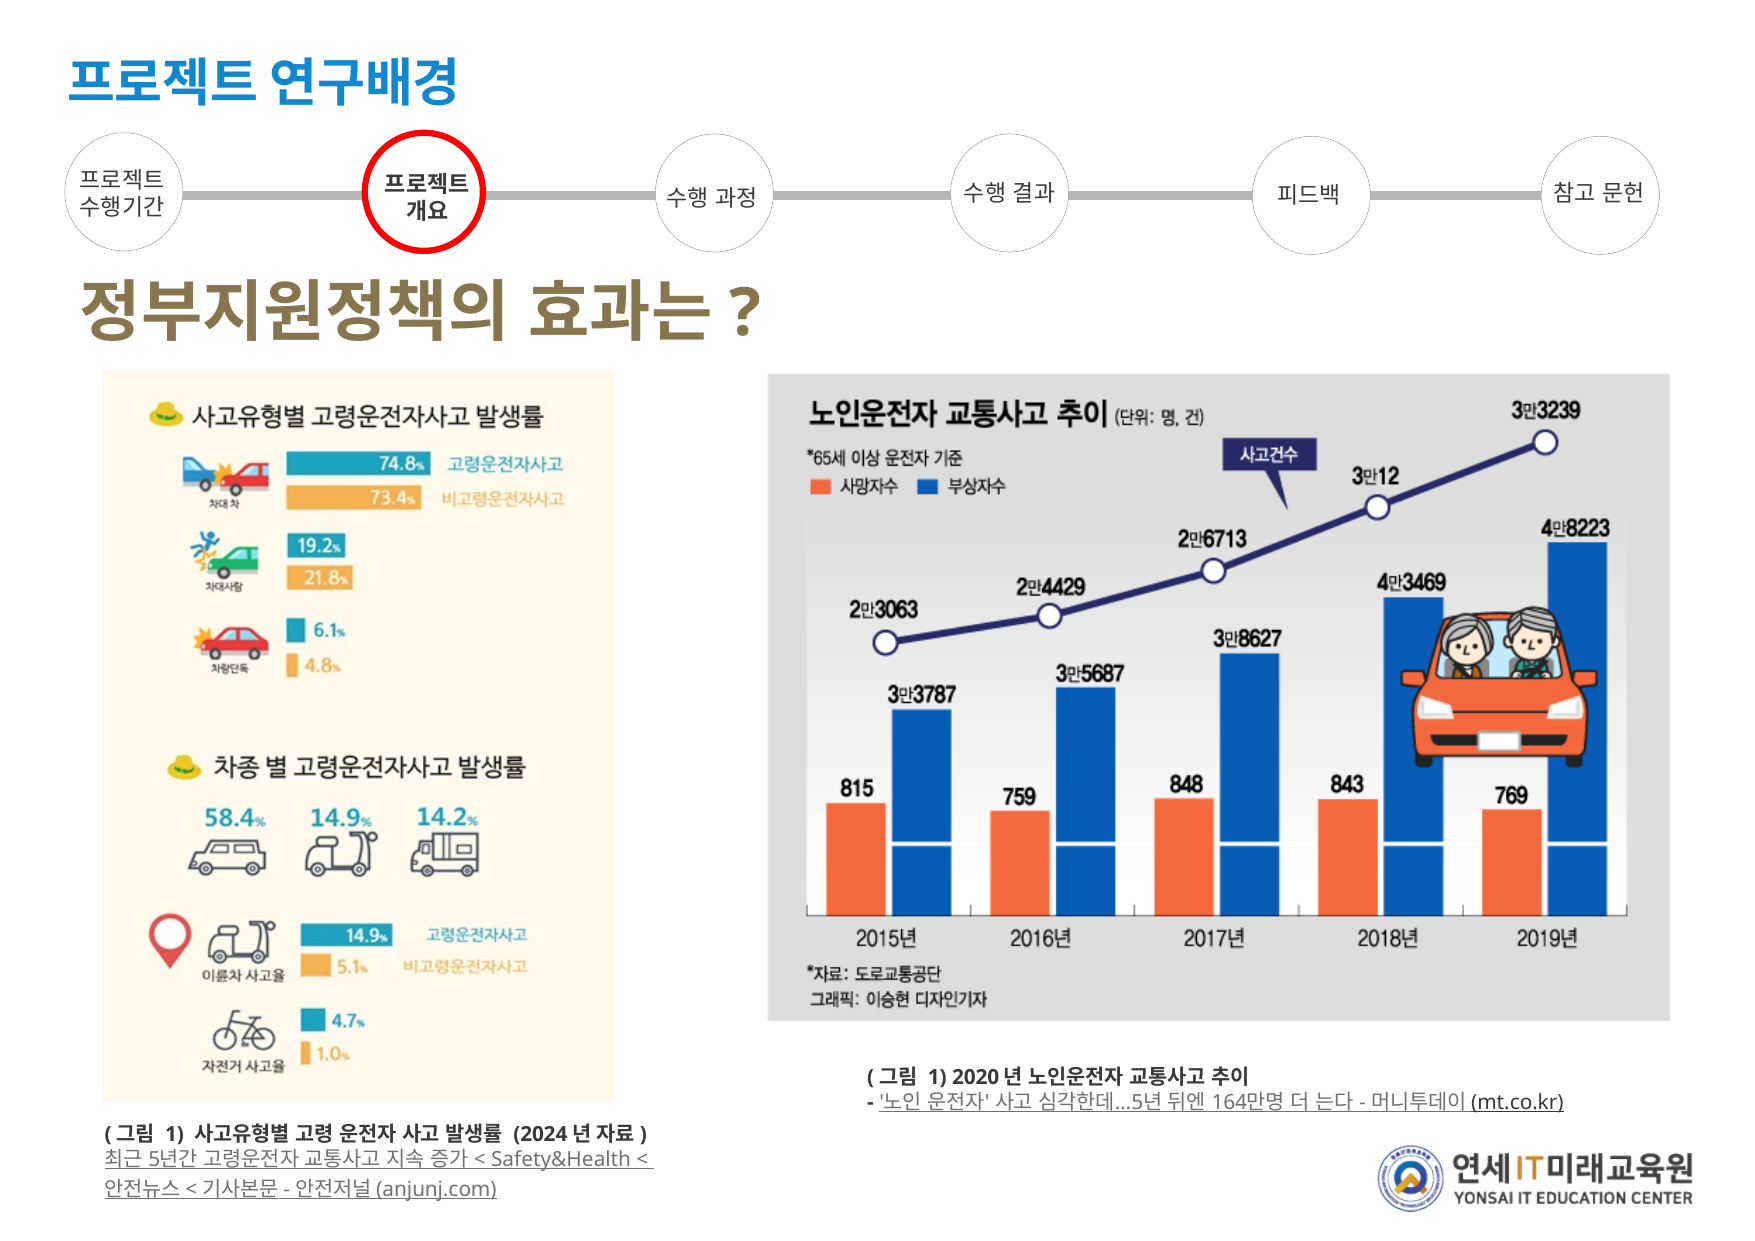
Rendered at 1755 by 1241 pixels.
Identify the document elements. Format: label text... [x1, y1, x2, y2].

text_box [659, 218, 769, 254]
text_box [74, 131, 173, 157]
text_box 수행 결과 [936, 171, 1083, 182]
picture [102, 370, 615, 1102]
text_box 피드백 [1246, 173, 1372, 182]
text_box [657, 132, 772, 175]
text_box [379, 232, 469, 252]
text_box 피드백 [1246, 209, 1372, 216]
text_box [953, 132, 1066, 171]
text_box 수행 결과 [936, 209, 1083, 214]
text_box 정부지원정책의 효과는? [64, 261, 953, 357]
text_box [1543, 214, 1658, 256]
text_box 프로젝트 수행기간 [64, 157, 190, 228]
text_box 수행 과정 [635, 209, 789, 218]
text_box (그림 1) 2020년 노인운전자 교통사고 추이 - '노인 운전자' 사고 심각한데…5년 뒤엔 164만명 더 는다 - 머니투데이 (mt.co.kr) [852, 1056, 1628, 1151]
picture [1377, 1145, 1703, 1212]
text_box 프로젝트 개요 [364, 209, 490, 232]
text_box [1255, 135, 1368, 173]
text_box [69, 182, 1660, 209]
text_box 참고 문헌 [1515, 171, 1684, 214]
picture [767, 373, 1670, 1021]
text_box [953, 214, 1066, 254]
text_box 프로젝트 개요 [364, 162, 490, 182]
text_box [1254, 216, 1368, 256]
text_box 프로젝트 연구배경 [52, 42, 803, 120]
text_box [75, 228, 172, 252]
text_box 수행 과정 [635, 175, 789, 182]
text_box [1545, 135, 1656, 171]
text_box (그림 1) 사고유형별 고령 운전자 사고 발생률 (2024년 자료) 최근 5년간 고령운전자 교통사고 지속 증가 < Safety&Health < 안전뉴스 < 기사본문 - 안전저널 (anjunj.com) [89, 1113, 705, 1213]
text_box [371, 131, 477, 162]
